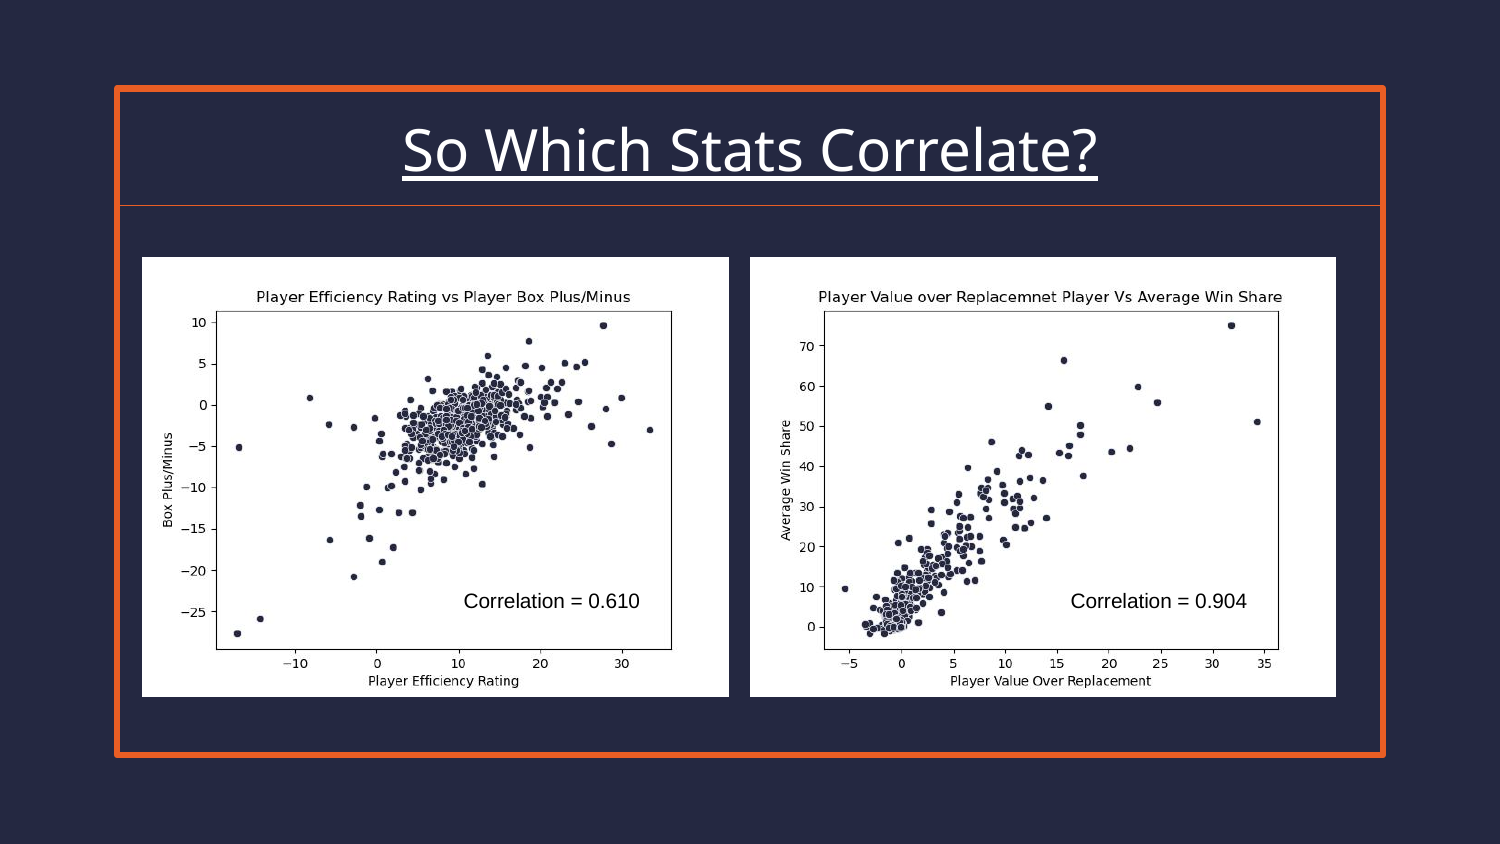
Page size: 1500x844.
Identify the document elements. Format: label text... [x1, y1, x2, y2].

picture [749, 257, 1336, 697]
text_box So Which Stats Correlate? [116, 90, 1383, 206]
picture [142, 257, 729, 697]
